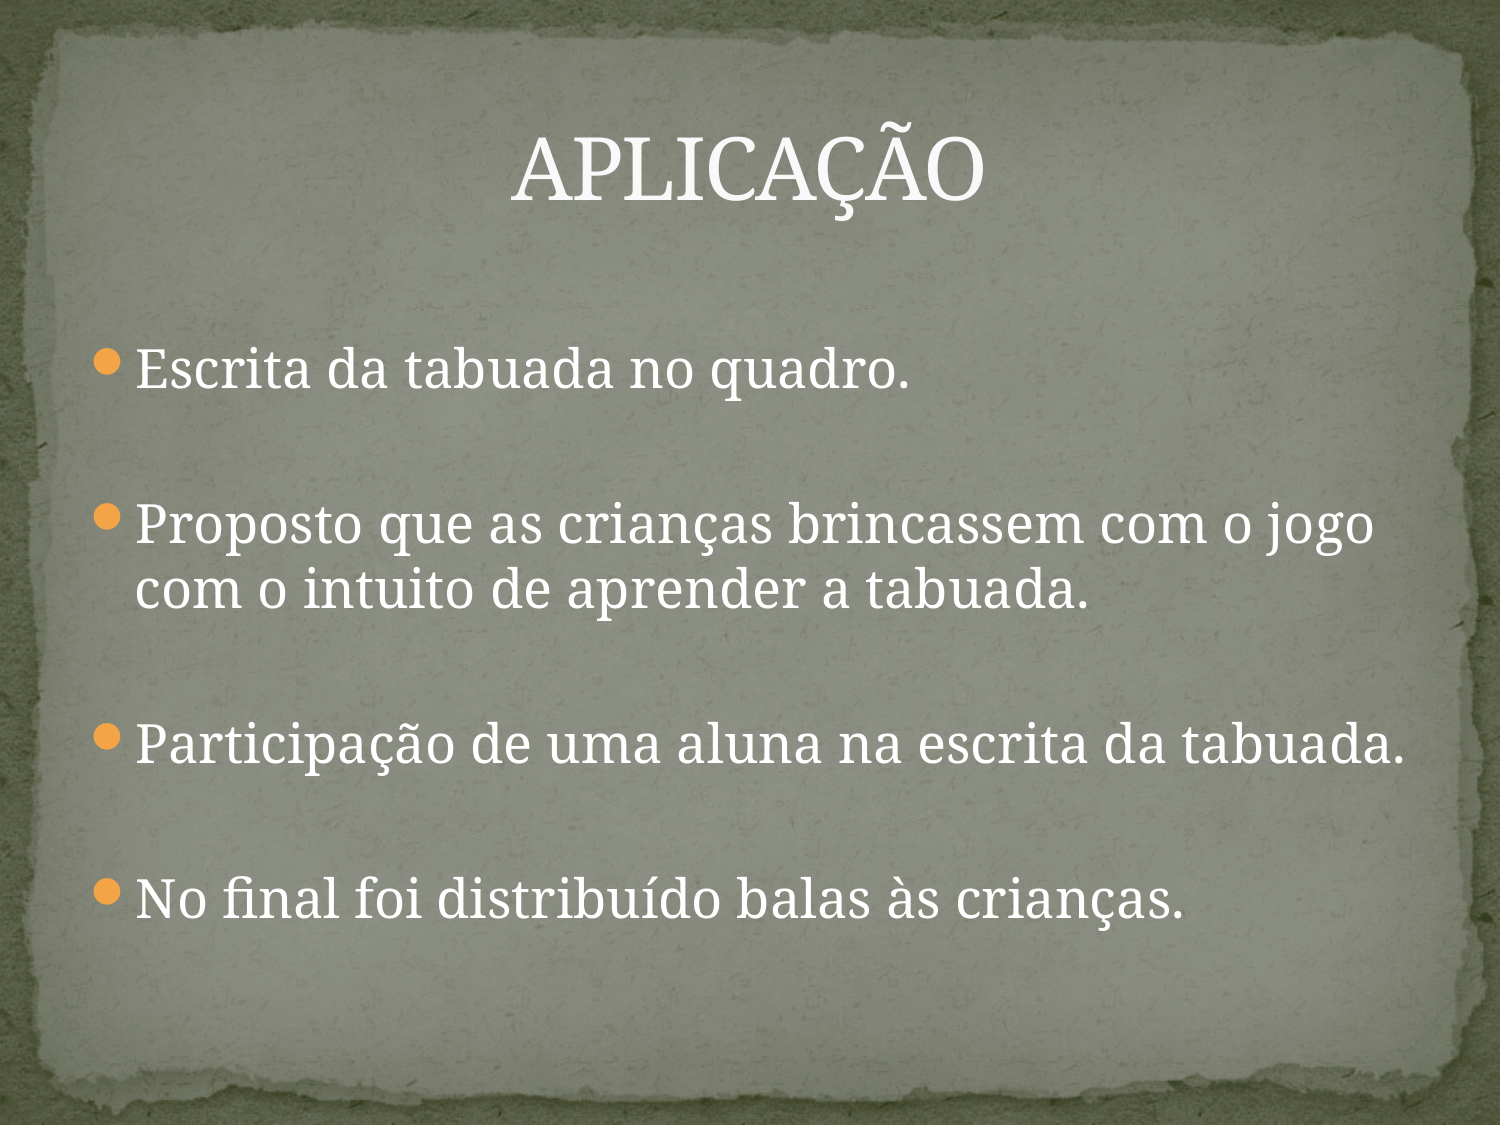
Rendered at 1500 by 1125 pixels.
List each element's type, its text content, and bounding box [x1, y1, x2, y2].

list Escrita da tabuada no quadro. Proposto que as crianças brincassem com o jogo com o intuito de aprender a tabuada. Participação de uma aluna na escrita da tabuada. No final foi distribuído balas às crianças. [75, 249, 1425, 1000]
title APLICAÇÃO [74, 24, 1425, 225]
